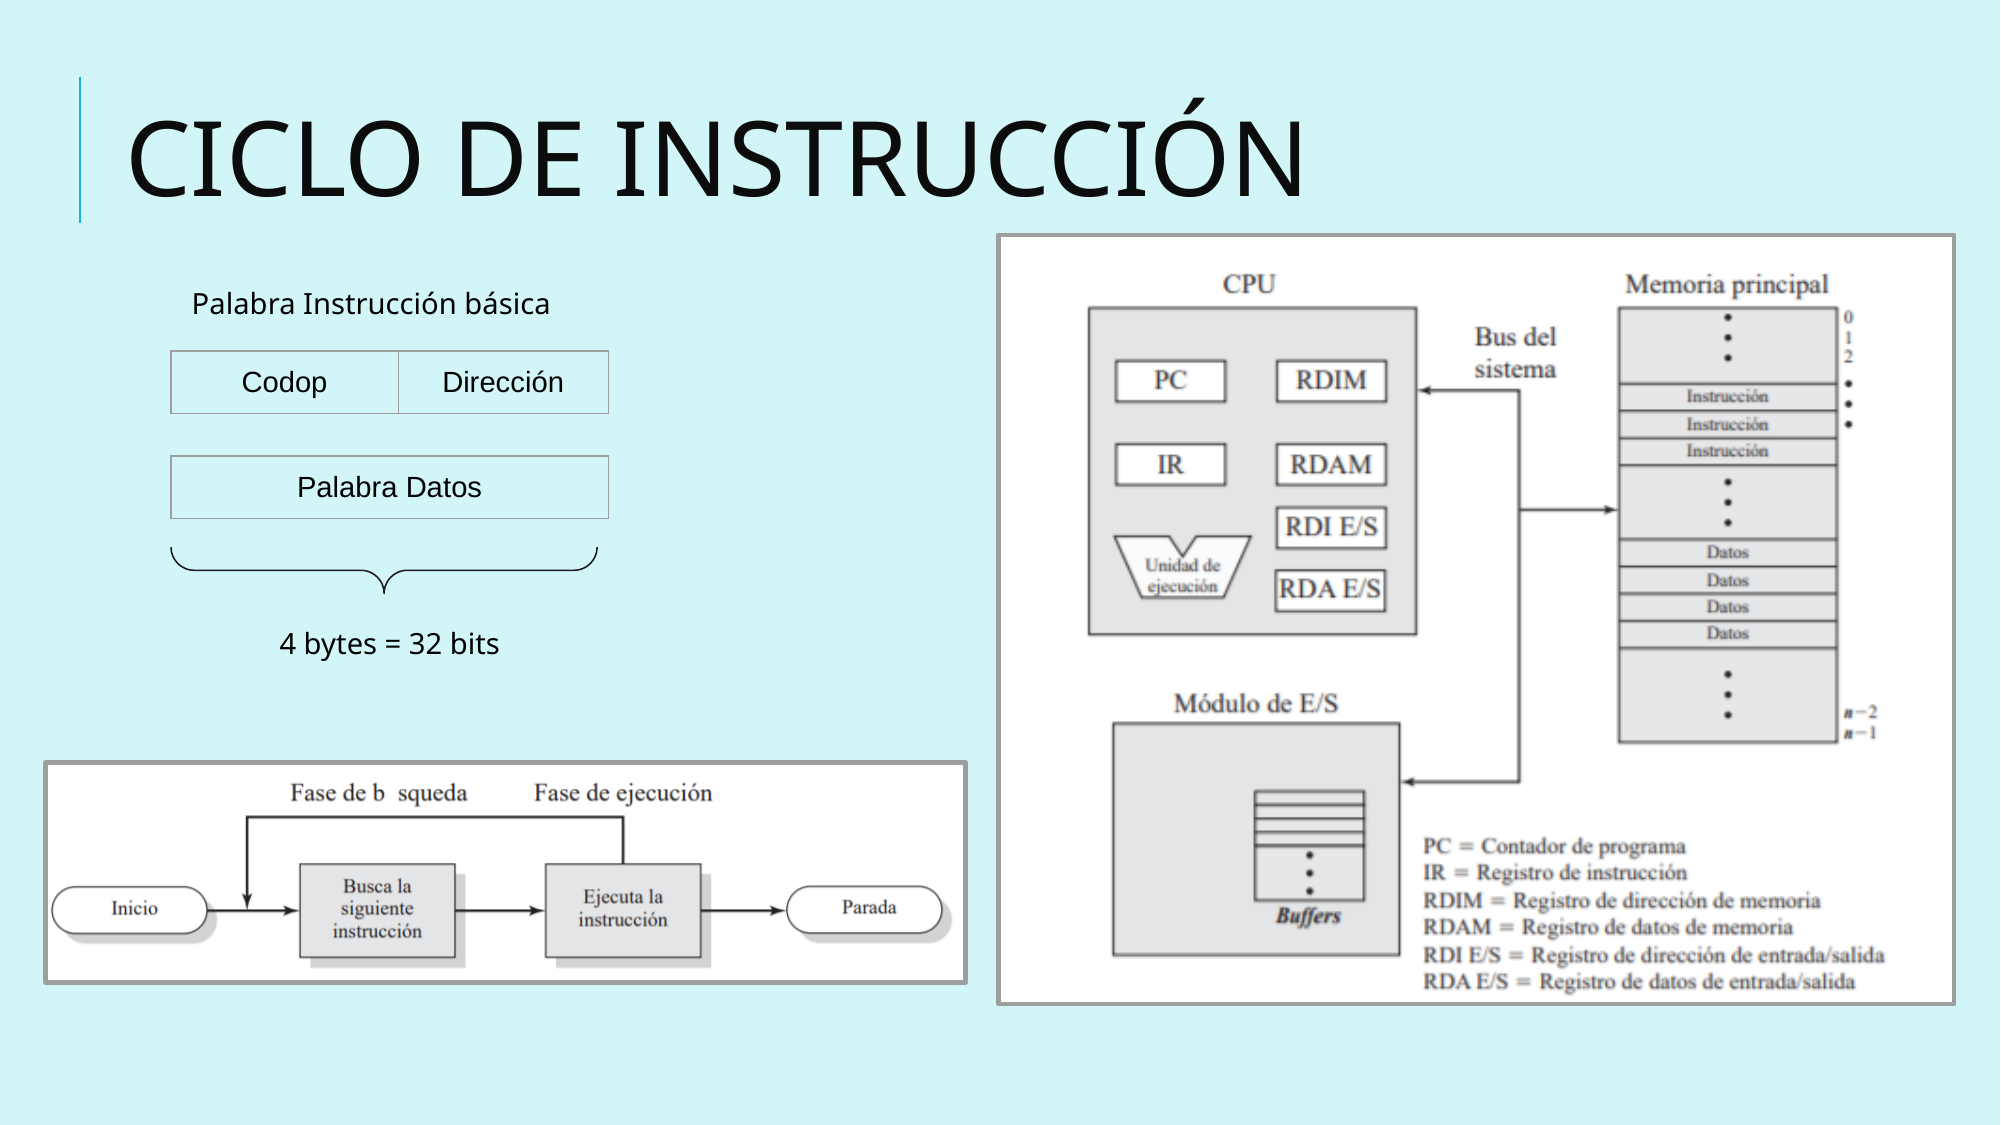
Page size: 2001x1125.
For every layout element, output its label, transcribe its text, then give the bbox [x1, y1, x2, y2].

picture [1000, 236, 1952, 1003]
title CICLO DE INSTRUCCIÓN [109, 96, 1910, 238]
table_header Palabra Datos [172, 457, 608, 518]
text_box Palabra Instrucción básica [176, 270, 603, 318]
table_header Dirección [399, 352, 608, 413]
text_box 4 bytes = 32 bits [171, 610, 609, 675]
text_box [171, 547, 598, 594]
table_header Codop [172, 352, 398, 413]
picture [47, 764, 964, 981]
